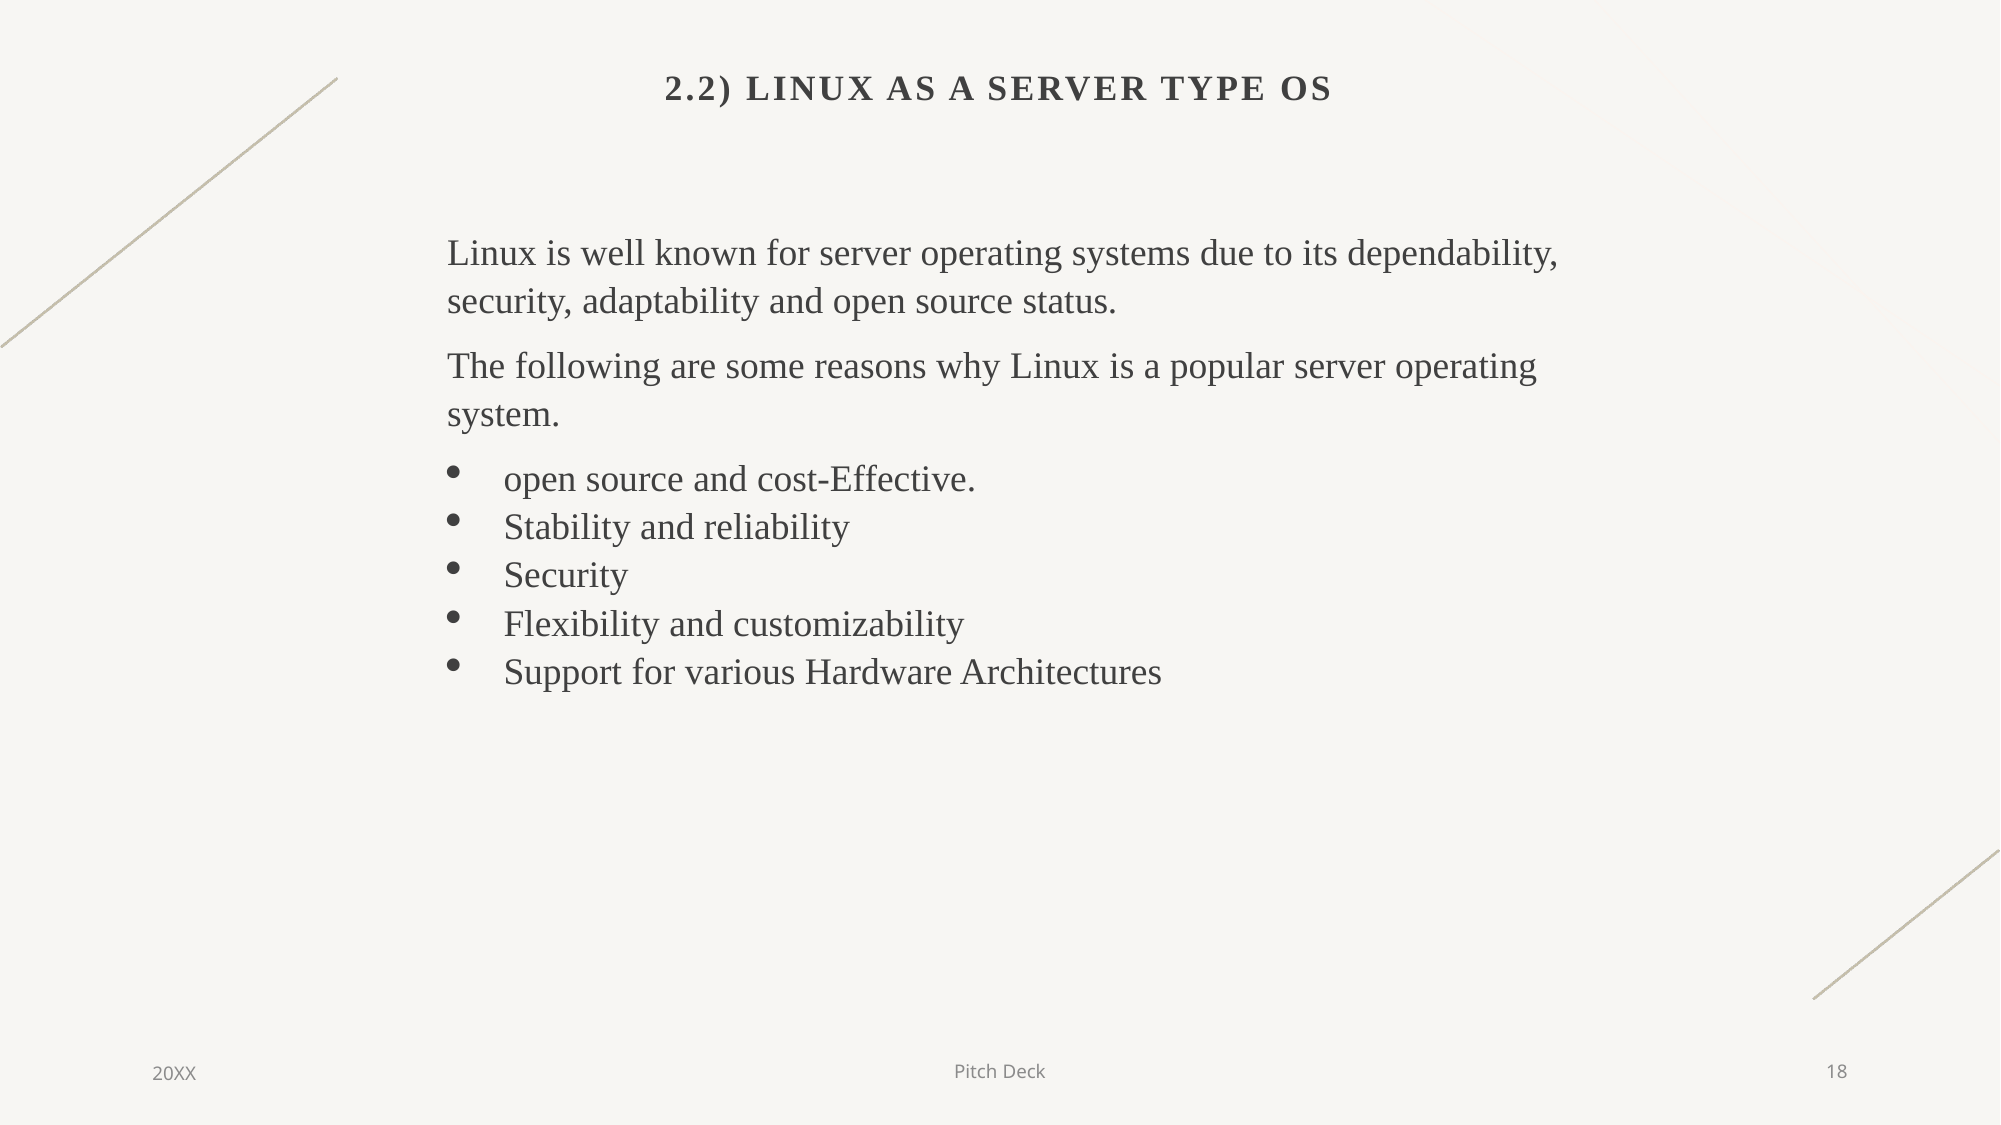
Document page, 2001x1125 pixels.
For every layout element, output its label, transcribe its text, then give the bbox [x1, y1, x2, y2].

footer Pitch Deck [662, 1042, 1338, 1103]
slide_number 18 [1412, 1042, 1863, 1103]
title 2.2) Linux as a server type OS [578, 61, 1422, 152]
picture [1812, 849, 2000, 1000]
slide_number 20XX [137, 1042, 588, 1103]
list Linux is well known for server operating systems due to its dependability, security, adaptability and open source status. The following are some reasons why Linux is a popular server operating system. open source and cost-Effective. Stability and reliability Security Flexibility and customizability Support for various Hardware Architectures [432, 217, 1638, 837]
picture [0, 77, 338, 348]
